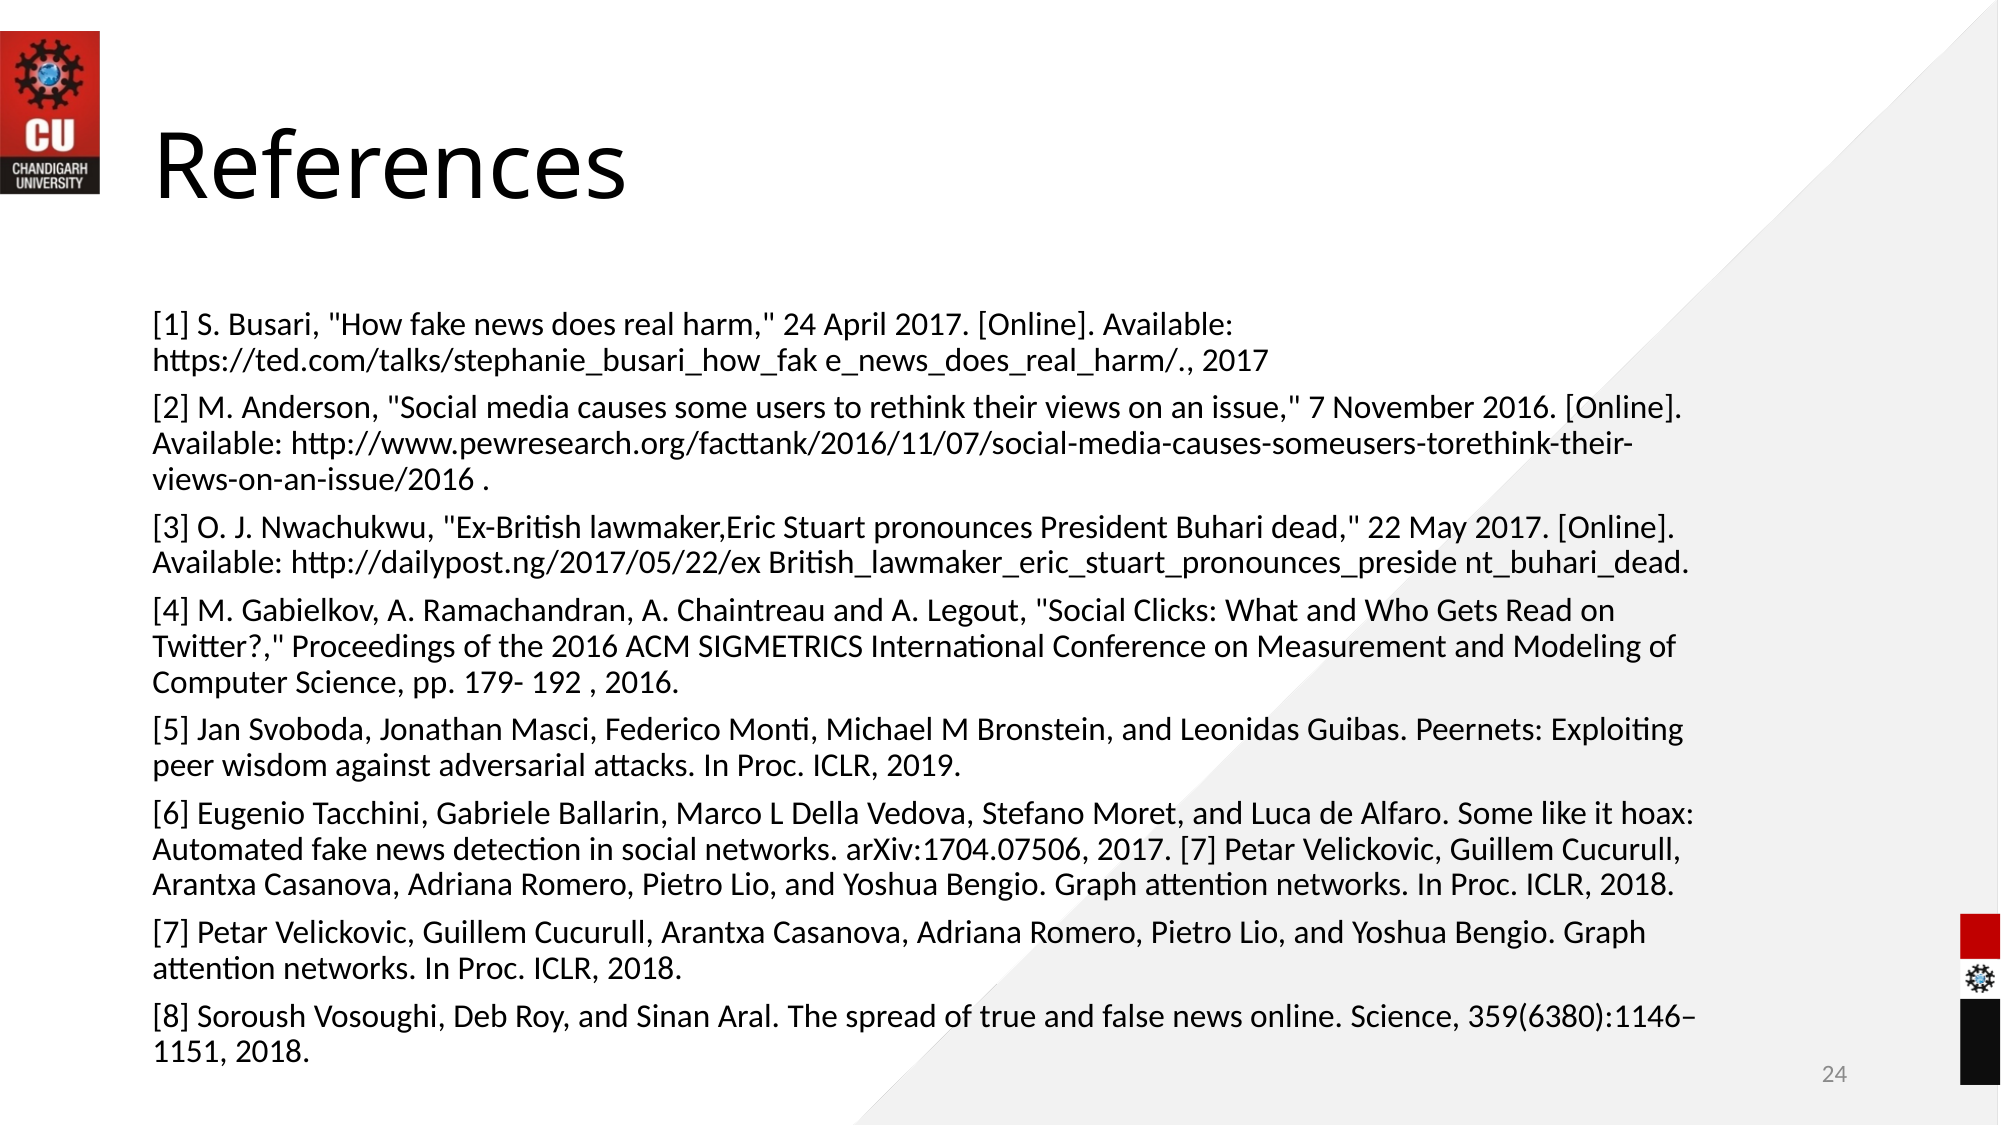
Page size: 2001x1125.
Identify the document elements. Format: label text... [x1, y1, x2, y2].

list [1] S. Busari, "How fake news does real harm," 24 April 2017. [Online]. Available: https://ted.com/talks/stephanie_busari_how_fak e_news_does_real_harm/., 2017 [2] M. Anderson, "Social media causes some users to rethink their views on an issue," 7 November 2016. [Online]. Available: http://www.pewresearch.org/facttank/2016/11/07/social-media-causes-someusers-torethink-their-views-on-an-issue/2016 . [3] O. J. Nwachukwu, "Ex-British lawmaker,Eric Stuart pronounces President Buhari dead," 22 May 2017. [Online]. Available: http://dailypost.ng/2017/05/22/ex British_lawmaker_eric_stuart_pronounces_preside nt_buhari_dead. [4] M. Gabielkov, A. Ramachandran, A. Chaintreau and A. Legout, "Social Clicks: What and Who Gets Read on Twitter?," Proceedings of the 2016 ACM SIGMETRICS International Conference on Measurement and Modeling of Computer Science, pp. 179- 192 , 2016. [5] Jan Svoboda, Jonathan Masci, Federico Monti, Michael M Bronstein, and Leonidas Guibas. Peernets: Exploiting peer wisdom against adversarial attacks. In Proc. ICLR, 2019. [6] Eugenio Tacchini, Gabriele Ballarin, Marco L Della Vedova, Stefano Moret, and Luca de Alfaro. Some like it hoax: Automated fake news detection in social networks. arXiv:1704.07506, 2017. [7] Petar Velickovic, Guillem Cucurull, Arantxa Casanova, Adriana Romero, Pietro Lio, and Yoshua Bengio. Graph attention networks. In Proc. ICLR, 2018. [7] Petar Velickovic, Guillem Cucurull, Arantxa Casanova, Adriana Romero, Pietro Lio, and Yoshua Bengio. Graph attention networks. In Proc. ICLR, 2018. [8] Soroush Vosoughi, Deb Roy, and Sinan Aral. The spread of true and false news online. Science, 359(6380):1146–1151, 2018. [137, 299, 1729, 1103]
slide_number 24 [1412, 1042, 1863, 1103]
picture [0, 0, 2001, 1125]
title References [137, 59, 1863, 278]
